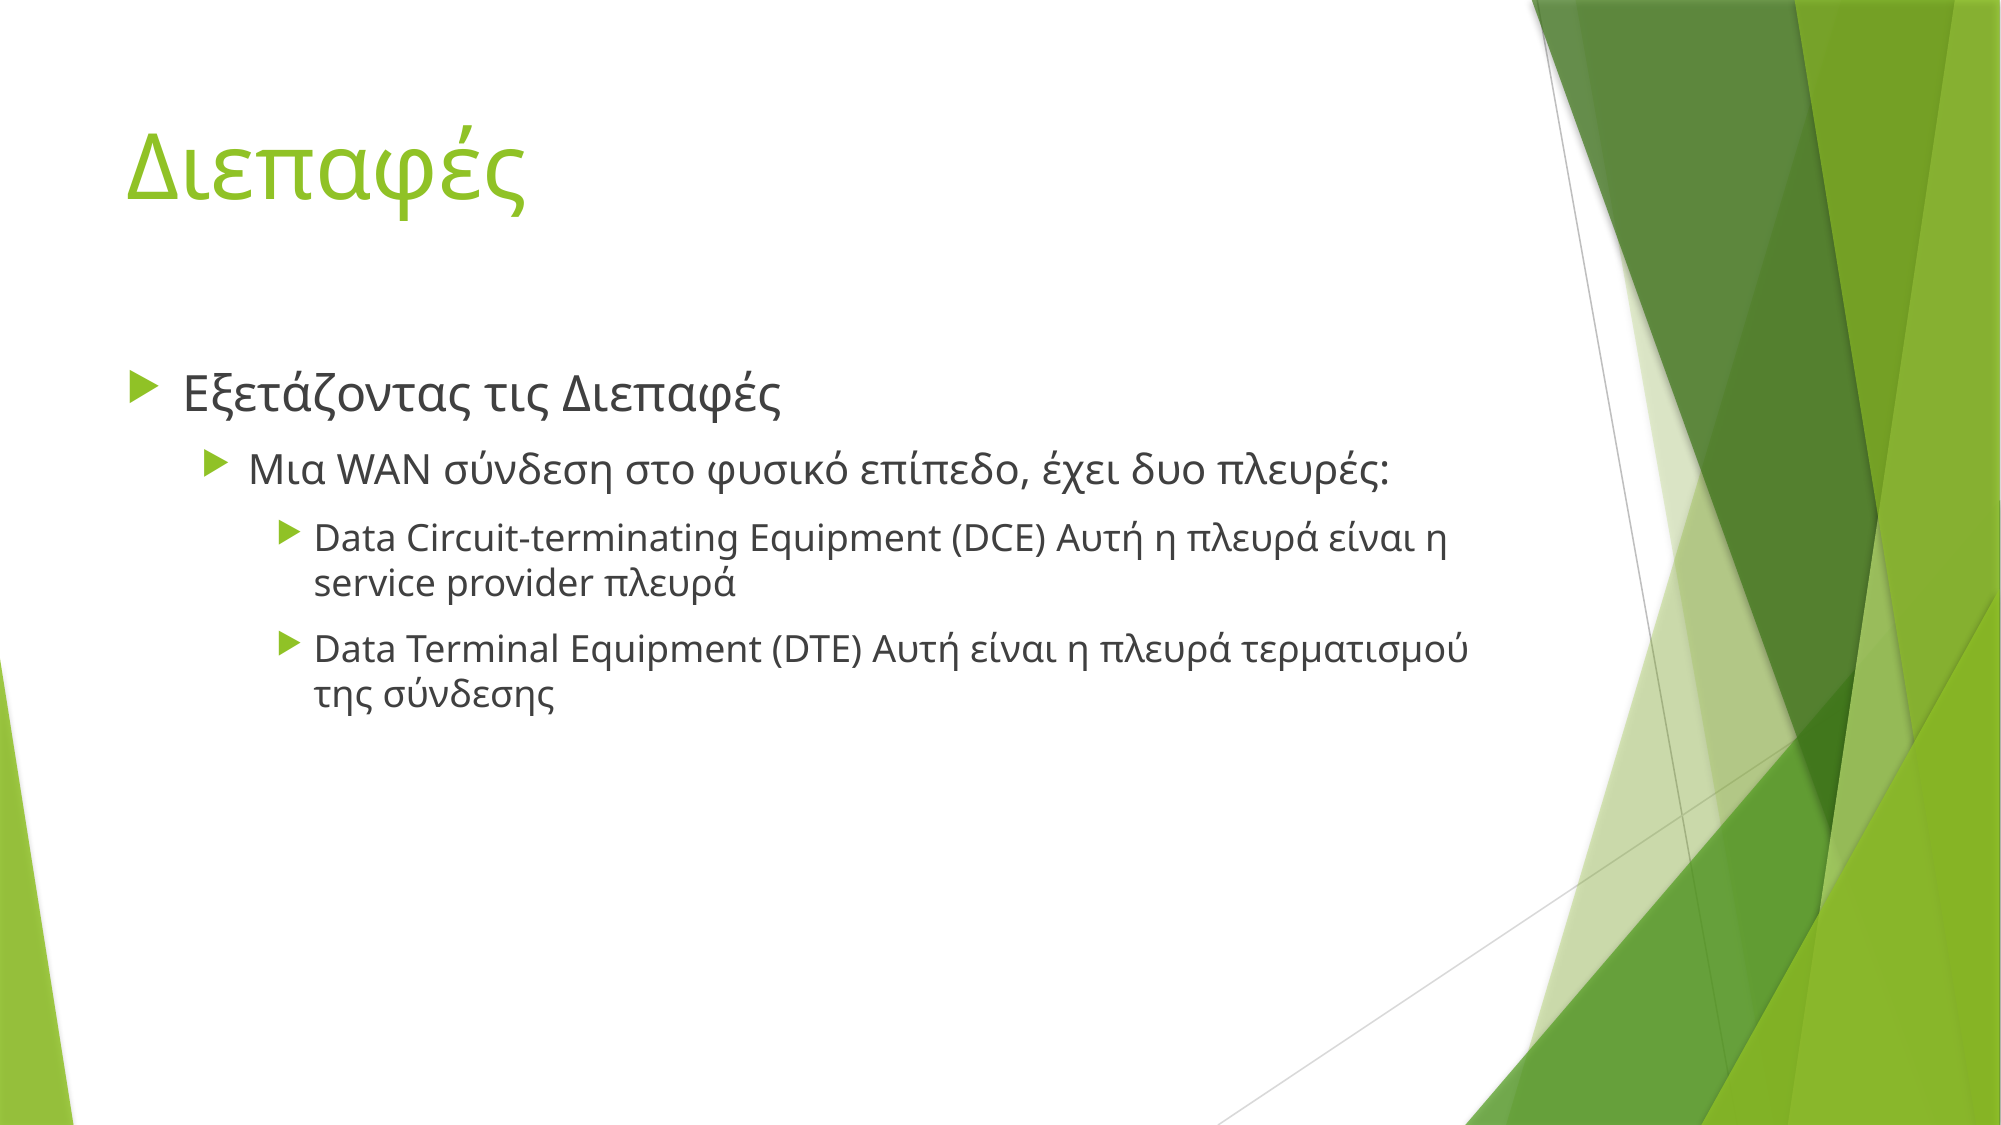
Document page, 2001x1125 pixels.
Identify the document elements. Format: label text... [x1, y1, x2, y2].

list Εξετάζοντας τις Διεπαφές Μια WAN σύνδεση στο φυσικό επίπεδο, έχει δυο πλευρές: Data Circuit-terminating Equipment (DCE) Αυτή η πλευρά είναι η service provider πλευρά Data Terminal Equipment (DTE) Αυτή είναι η πλευρά τερματισμού της σύνδεσης [111, 354, 1522, 992]
title Διεπαφές [111, 99, 1522, 317]
